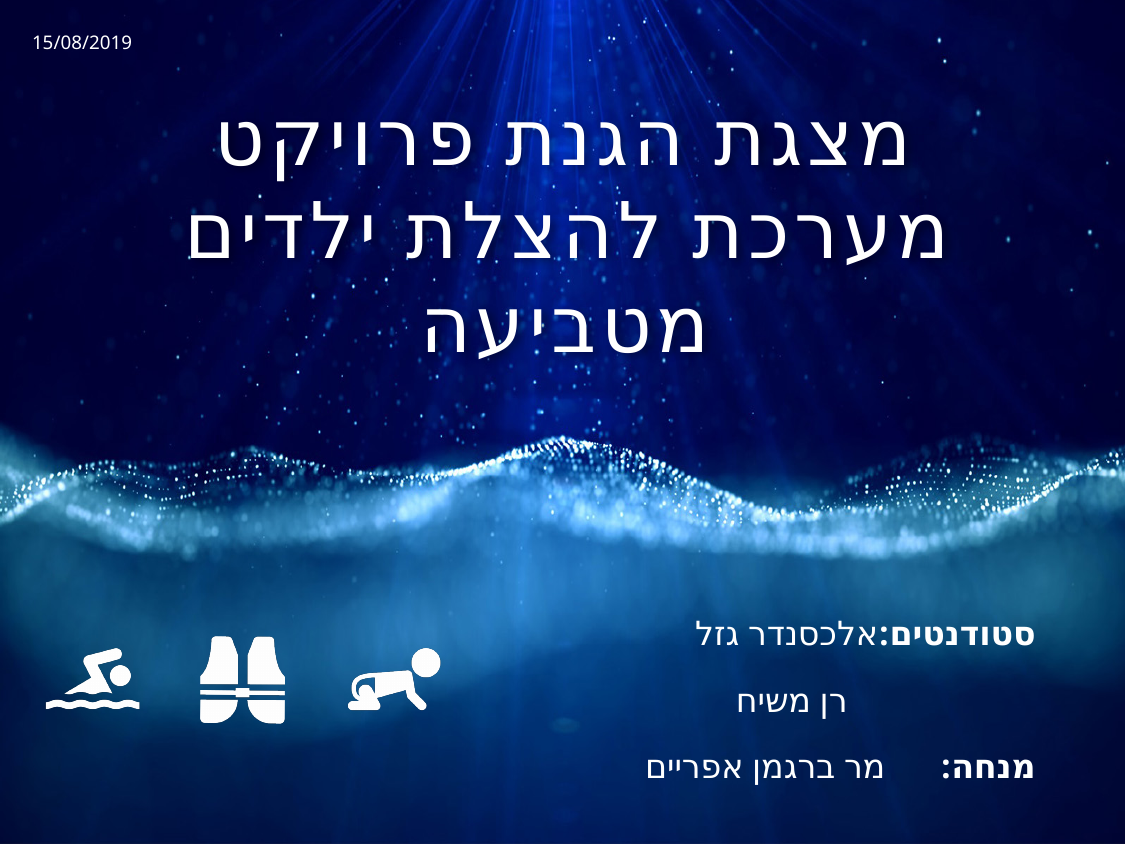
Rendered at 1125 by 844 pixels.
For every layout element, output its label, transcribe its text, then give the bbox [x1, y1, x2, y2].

picture [0, 0, 1125, 844]
subtitle סטודנטים: אלכסנדר גזל רן משיח מנחה: מר ברגמן אפריים [73, 584, 1051, 798]
title מצגת הגנת פרויקט מערכת להצלת ילדים מטביעה [17, 121, 1114, 335]
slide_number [17, 23, 280, 69]
